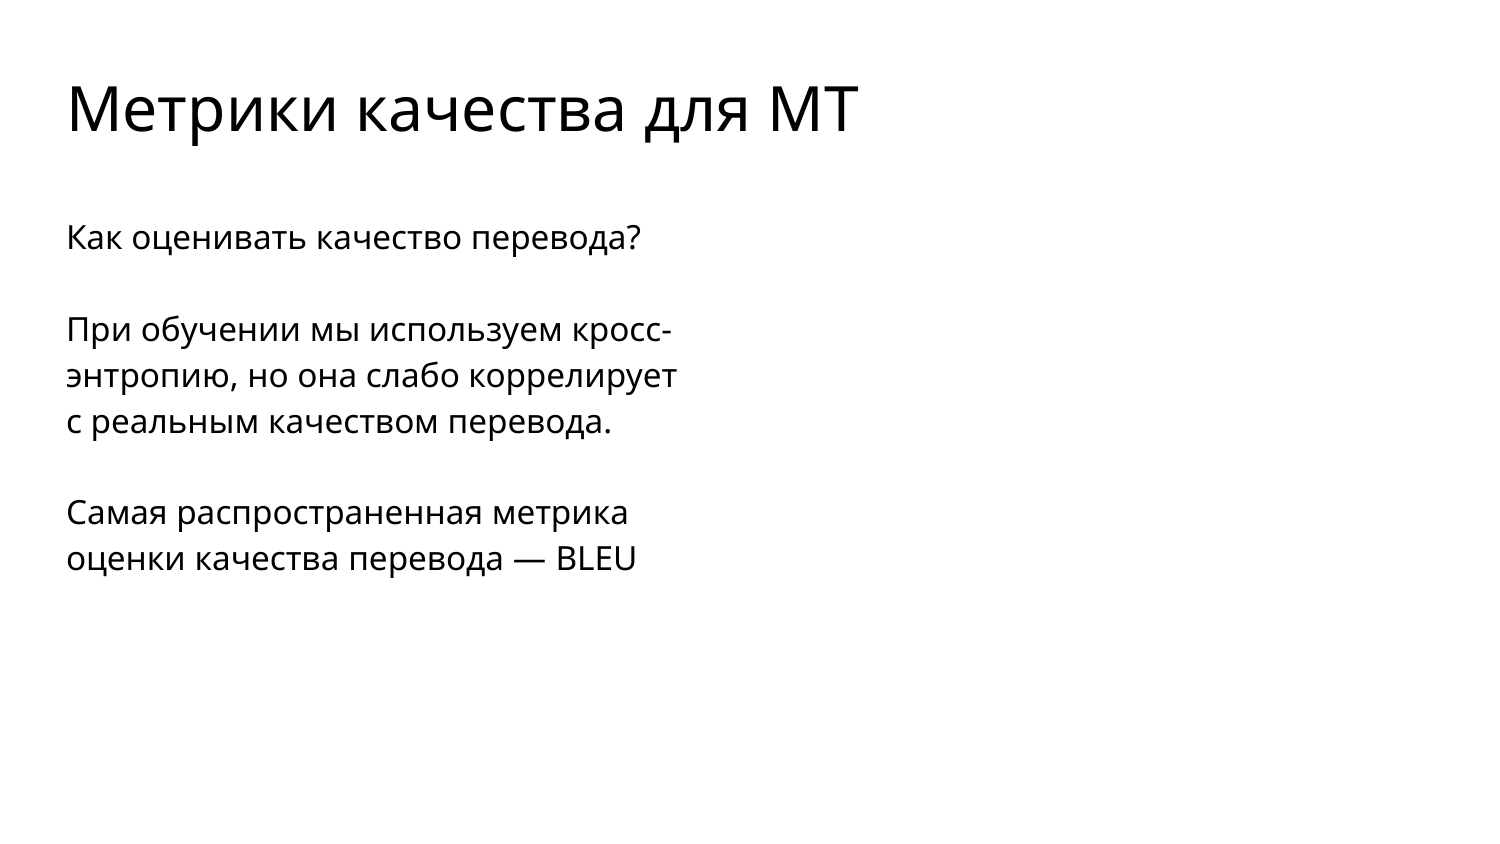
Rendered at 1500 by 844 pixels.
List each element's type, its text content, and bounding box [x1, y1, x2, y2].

title Метрики качества для MT [51, 54, 1449, 149]
list Как оценивать качество перевода? При обучении мы используем кросс-энтропию, но она слабо коррелирует с реальным качеством перевода. Самая распространенная метрика оценки качества перевода — BLEU [51, 195, 698, 756]
